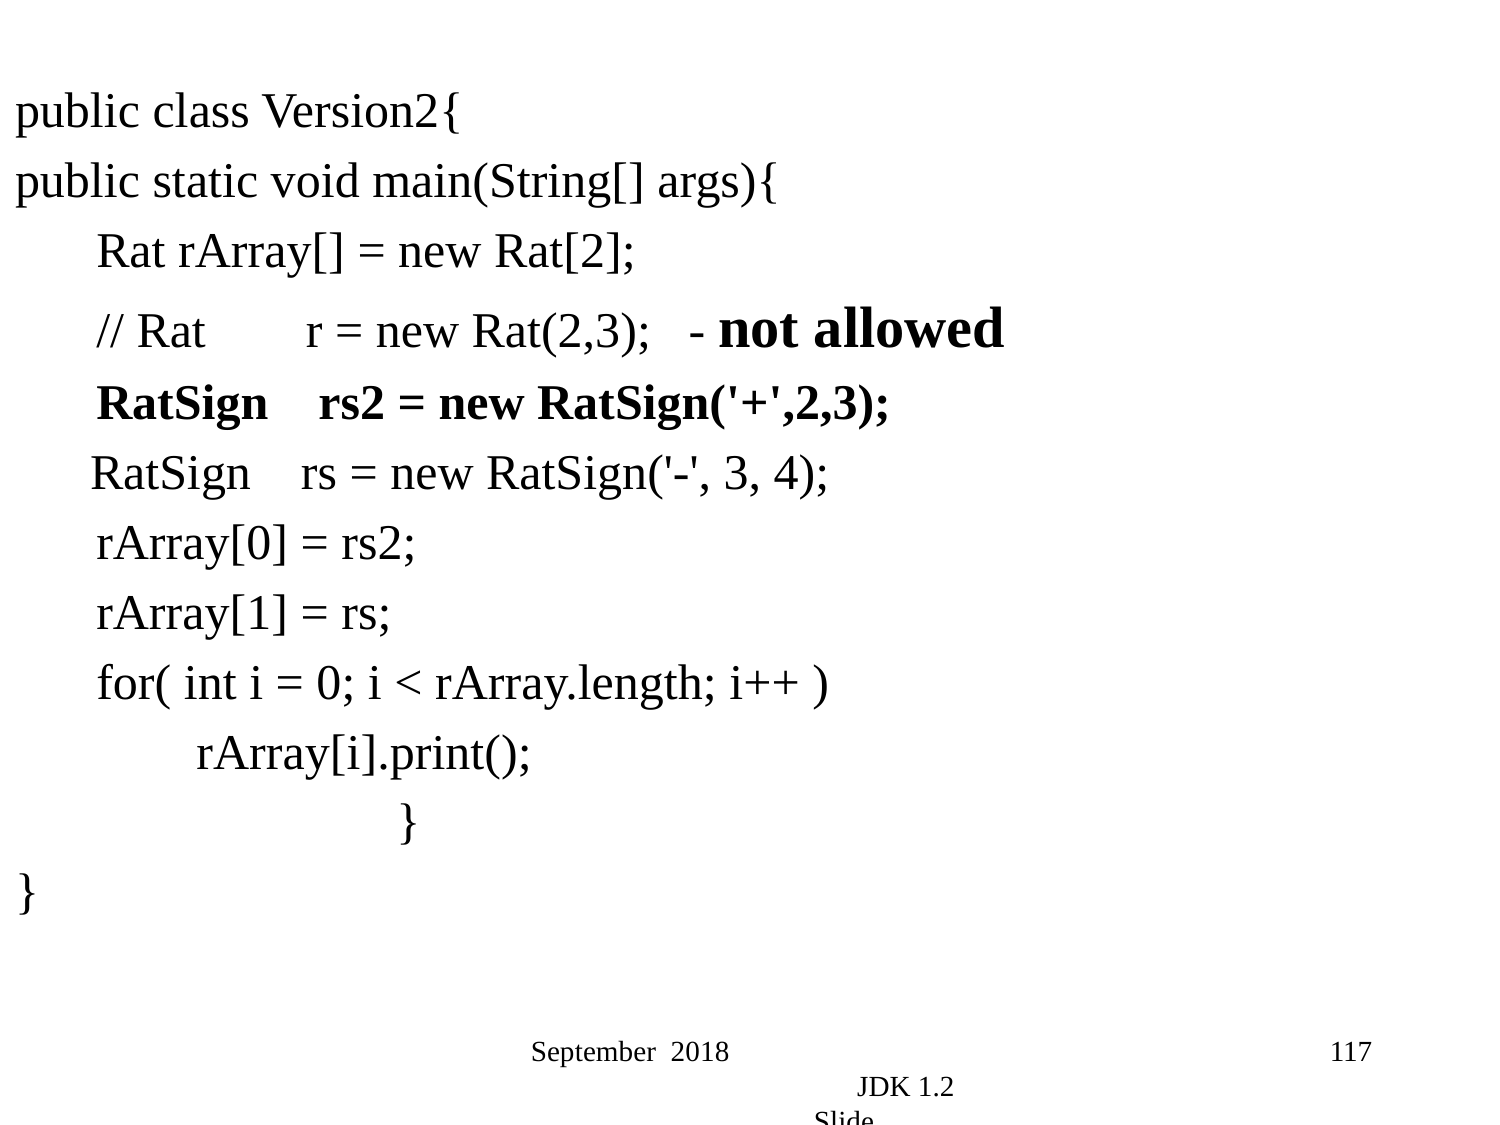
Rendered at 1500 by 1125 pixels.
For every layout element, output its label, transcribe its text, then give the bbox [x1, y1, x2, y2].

text_box public class Version2{ public static void main(String[] args){ Rat rArray[] = new Rat[2]; // Rat r = new Rat(2,3); - not allowed RatSign rs2 = new RatSign('+',2,3); RatSign rs = new RatSign('-', 3, 4); rArray[0] = rs2; rArray[1] = rs; for( int i = 0; i < rArray.length; i++ ) rArray[i].print(); } } [0, 0, 1500, 800]
footer September 2018 JDK 1.2 Slide [512, 1024, 988, 1101]
slide_number 117 [1074, 1024, 1388, 1101]
